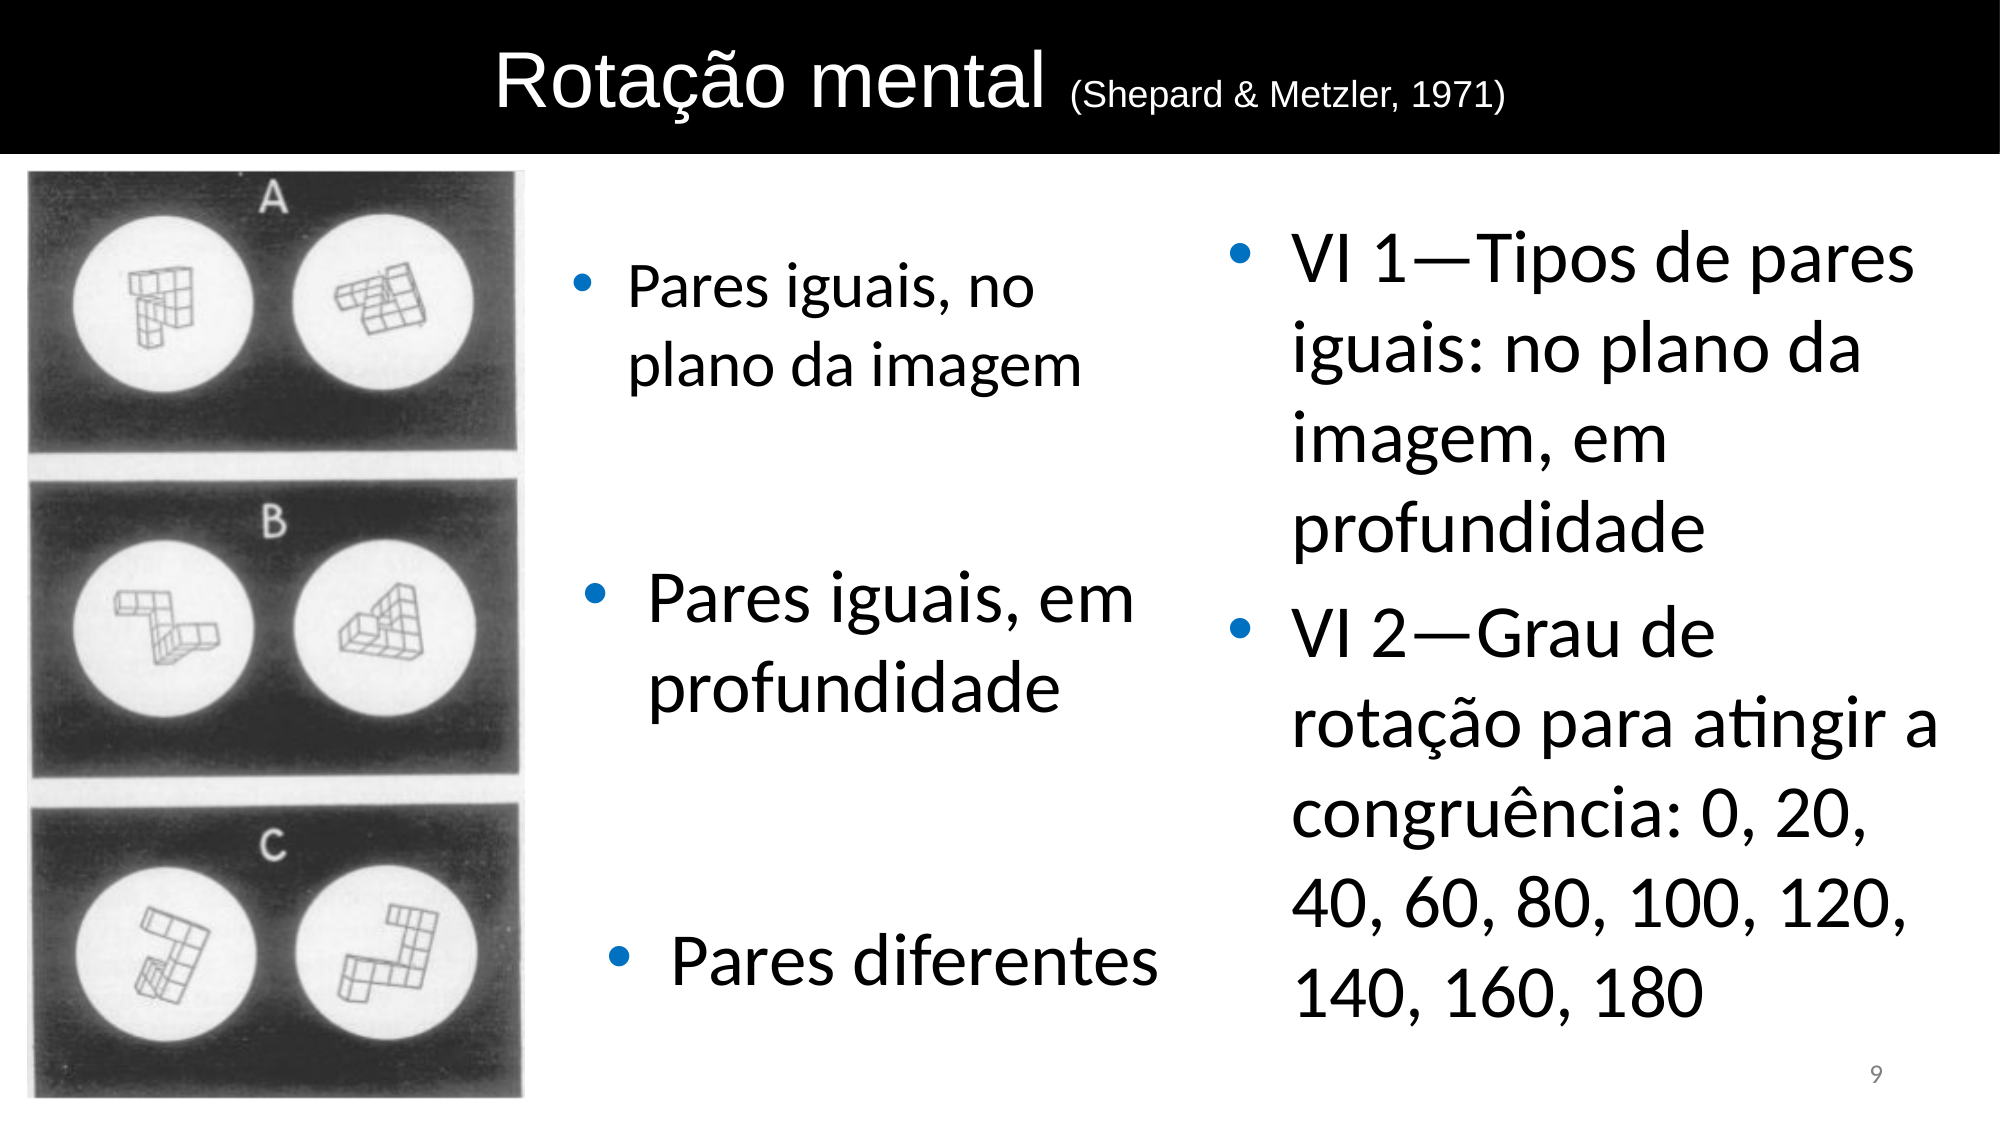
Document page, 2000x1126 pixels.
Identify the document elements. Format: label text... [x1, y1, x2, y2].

text_box VI 1—Tipos de pares iguais: no plano da imagem, em profundidade VI 2—Grau de rotação para atingir a congruência: 0, 20, 40, 60, 80, 100, 120, 140, 160, 180 [1210, 199, 1961, 1102]
text_box Rotação mental (Shepard & Metzler, 1971) [0, 0, 2000, 154]
text_box Pares iguais, no plano da imagem [554, 234, 1164, 458]
picture [26, 170, 525, 1102]
text_box Pares iguais, em profundidade [566, 539, 1210, 739]
text_box Pares diferentes [589, 902, 1210, 1032]
